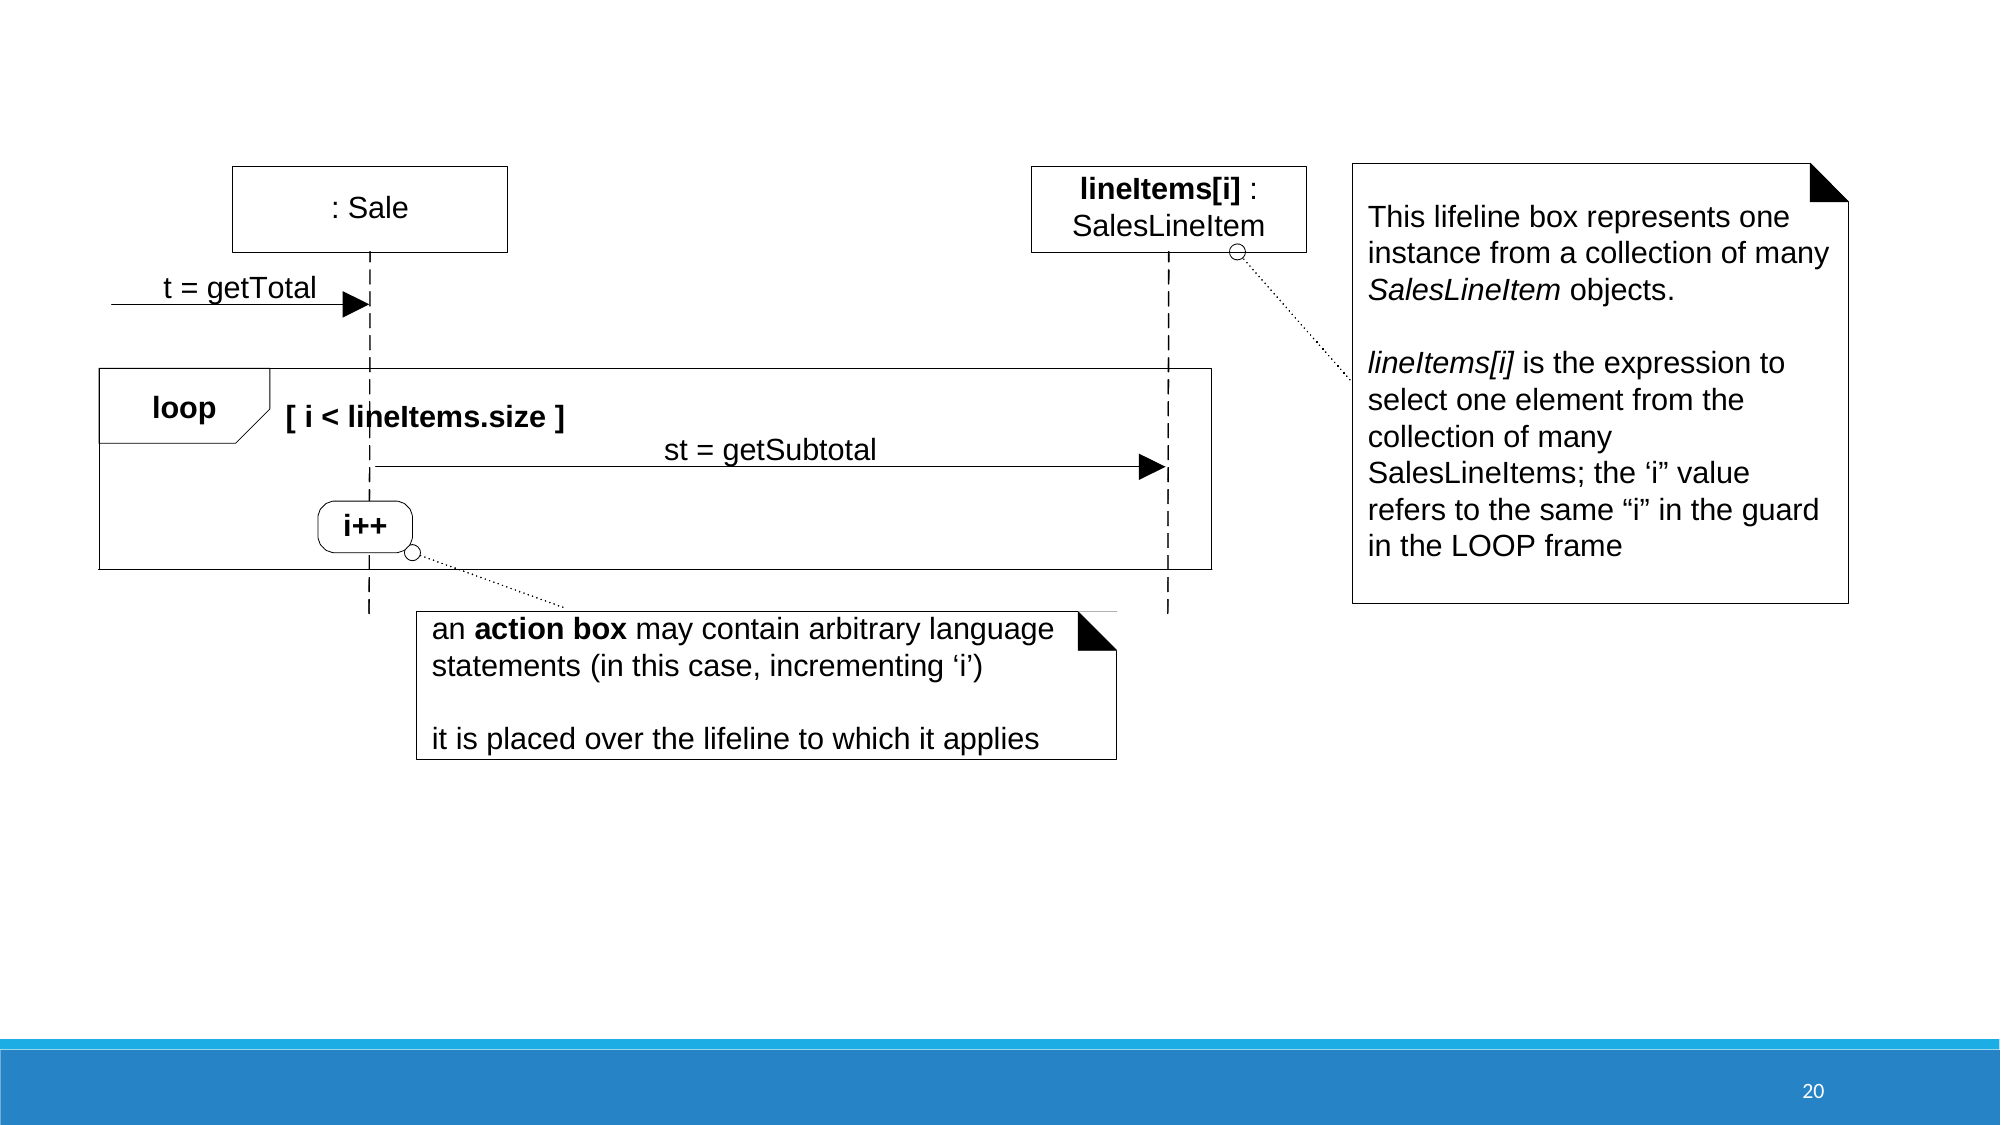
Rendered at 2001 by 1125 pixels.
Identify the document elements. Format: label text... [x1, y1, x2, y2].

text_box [77, 157, 1855, 766]
slide_number 20 [1624, 1059, 1840, 1120]
